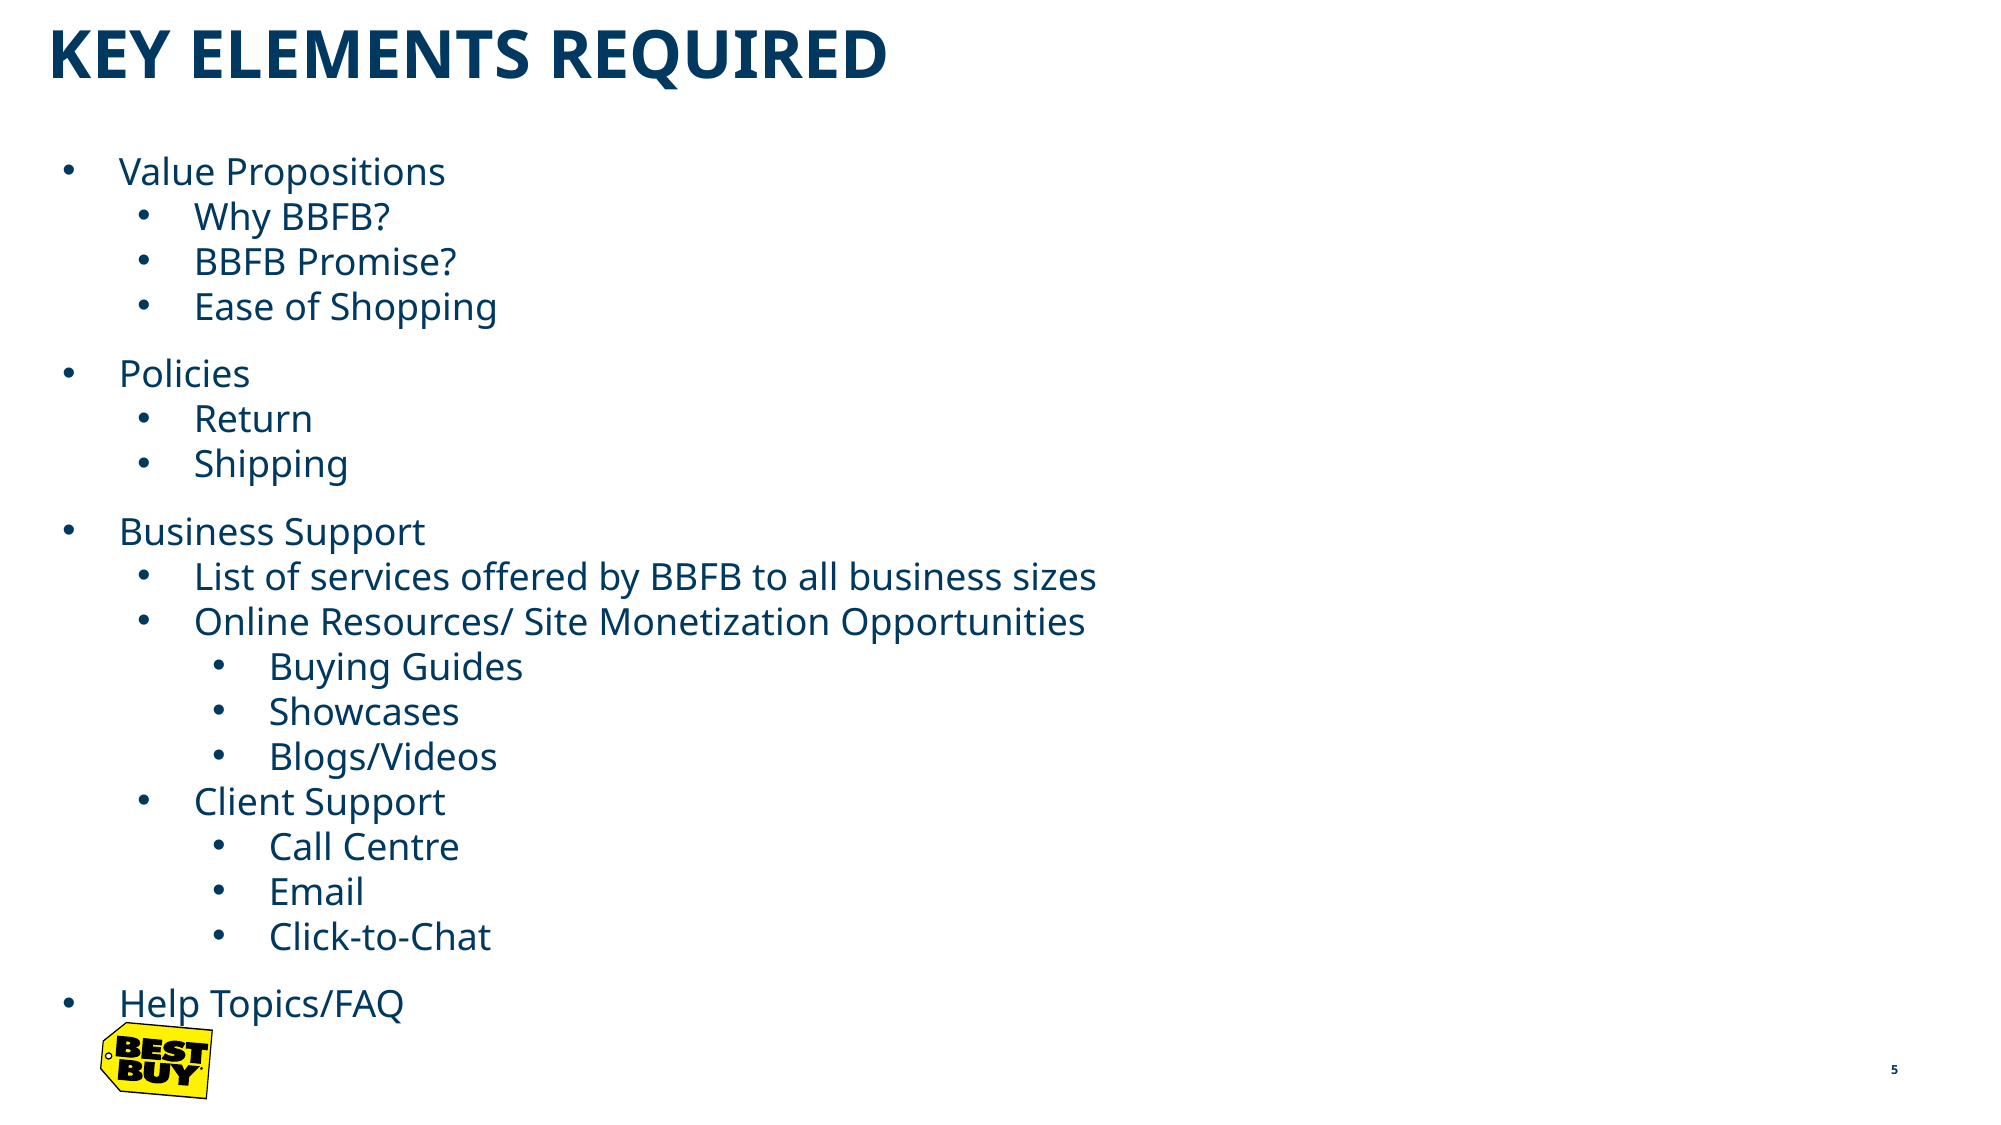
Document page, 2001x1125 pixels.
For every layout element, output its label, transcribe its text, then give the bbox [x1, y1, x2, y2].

text_box Value Propositions Why BBFB? BBFB Promise? Ease of Shopping Policies Return Shipping Business Support List of services offered by BBFB to all business sizes Online Resources/ Site Monetization Opportunities Buying Guides Showcases Blogs/Videos Client Support Call Centre Email Click-to-Chat Help Topics/FAQ [47, 117, 1785, 1033]
title Key elements required [47, 0, 1398, 100]
